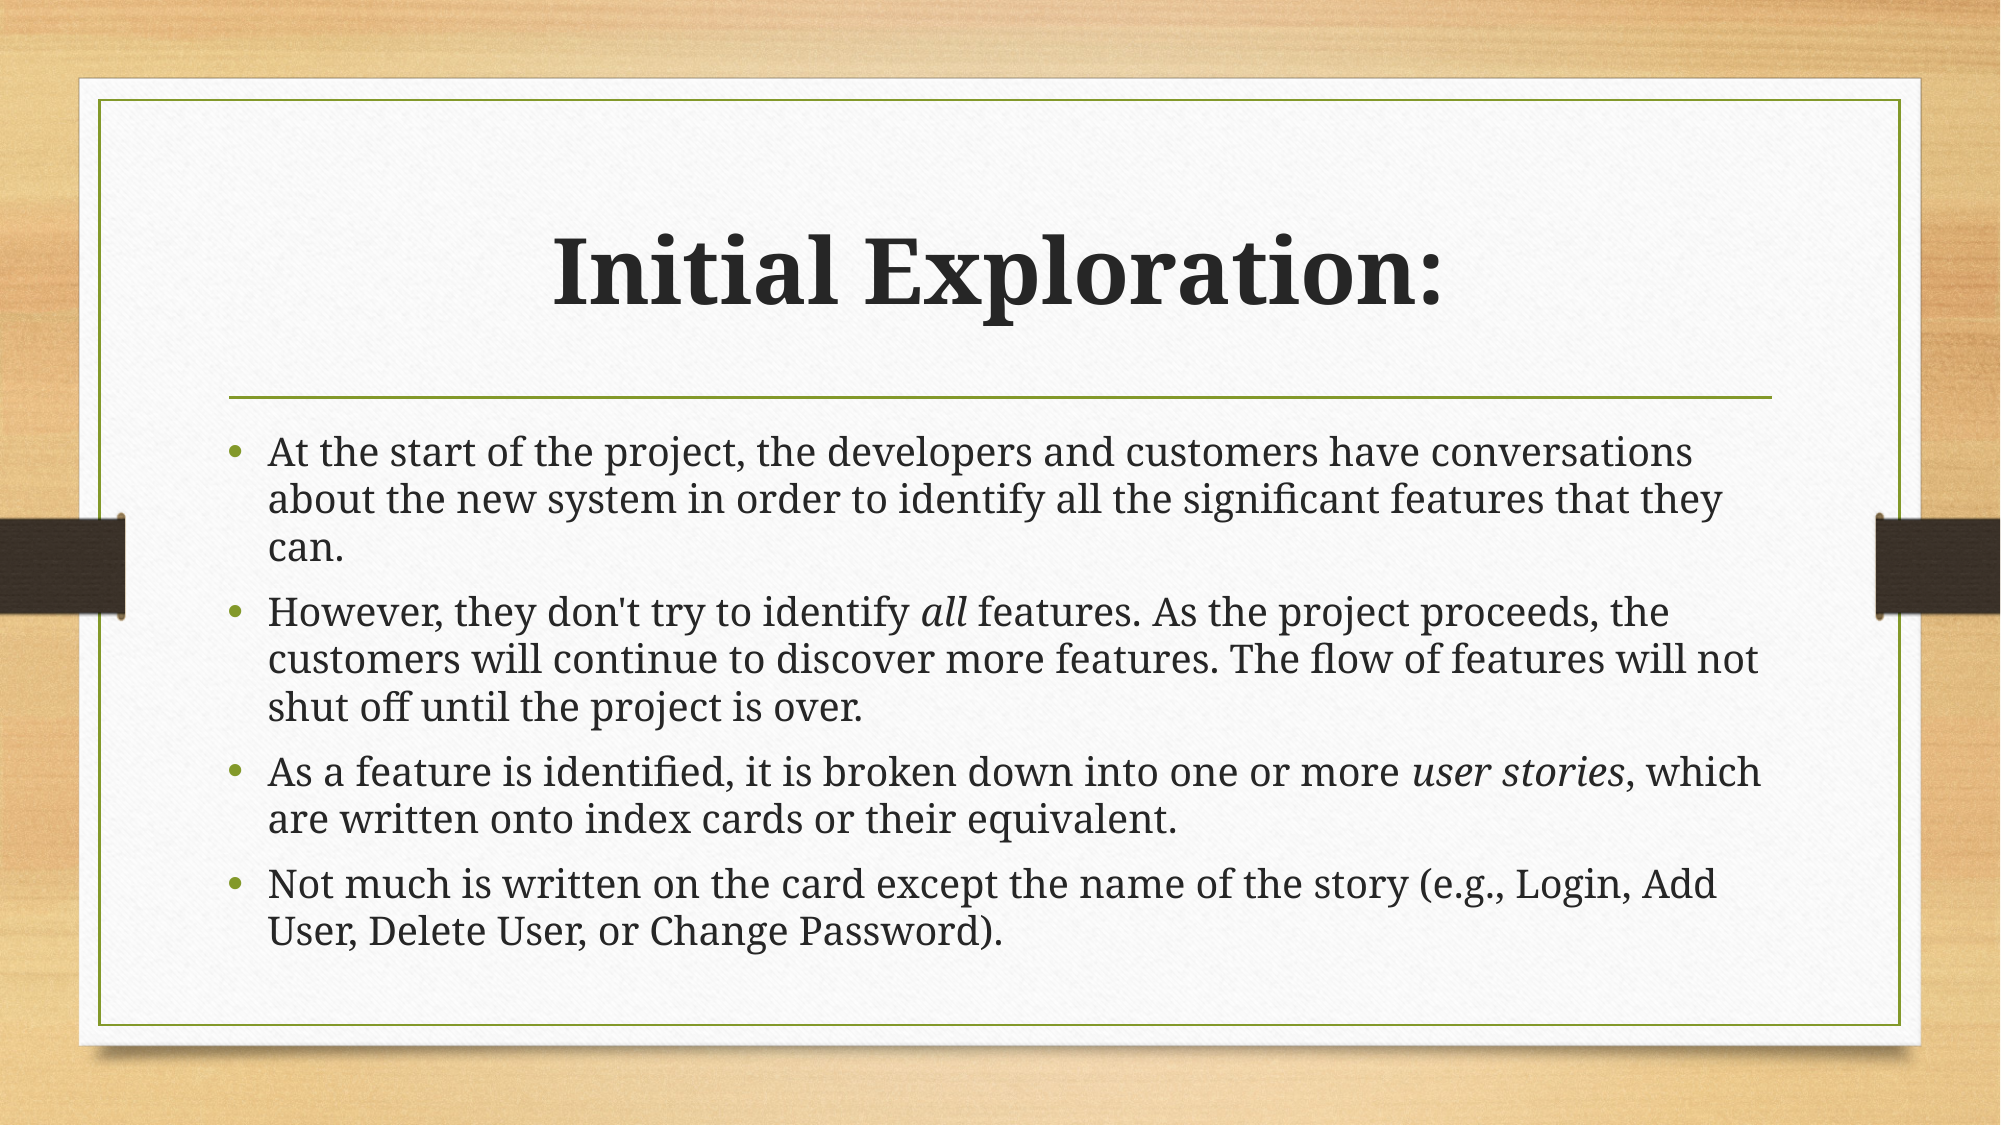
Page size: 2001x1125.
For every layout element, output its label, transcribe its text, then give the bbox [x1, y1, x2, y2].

list At the start of the project, the developers and customers have conversations about the new system in order to identify all the significant features that they can. However, they don't try to identify all features. As the project proceeds, the customers will continue to discover more features. The flow of features will not shut off until the project is over. As a feature is identified, it is broken down into one or more user stories, which are written onto index cards or their equivalent. Not much is written on the card except the name of the story (e.g., Login, Add User, Delete User, or Change Password). [212, 419, 1788, 964]
title Initial Exploration: [212, 161, 1788, 375]
picture [0, 0, 2001, 1125]
